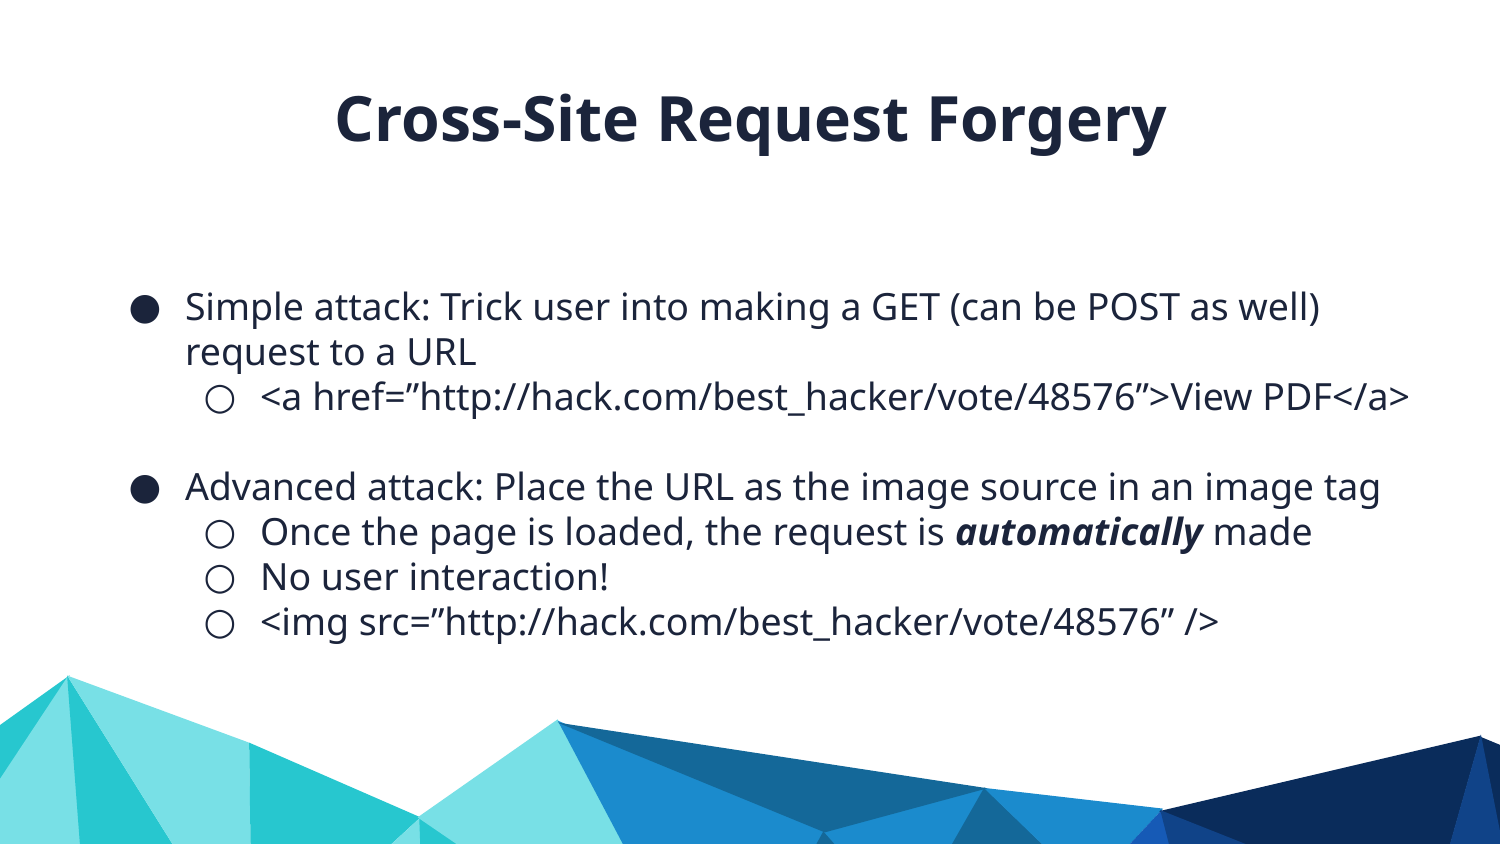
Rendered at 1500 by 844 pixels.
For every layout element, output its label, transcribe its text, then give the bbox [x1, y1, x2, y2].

text_box Simple attack: Trick user into making a GET (can be POST as well) request to a URL <a href=”http://hack.com/best_hacker/vote/48576”>View PDF</a> Advanced attack: Place the URL as the image source in an image tag Once the page is loaded, the request is automatically made No user interaction! <img src=”http://hack.com/best_hacker/vote/48576” /> [104, 280, 1431, 620]
text_box Cross-Site Request Forgery [245, 76, 1257, 158]
